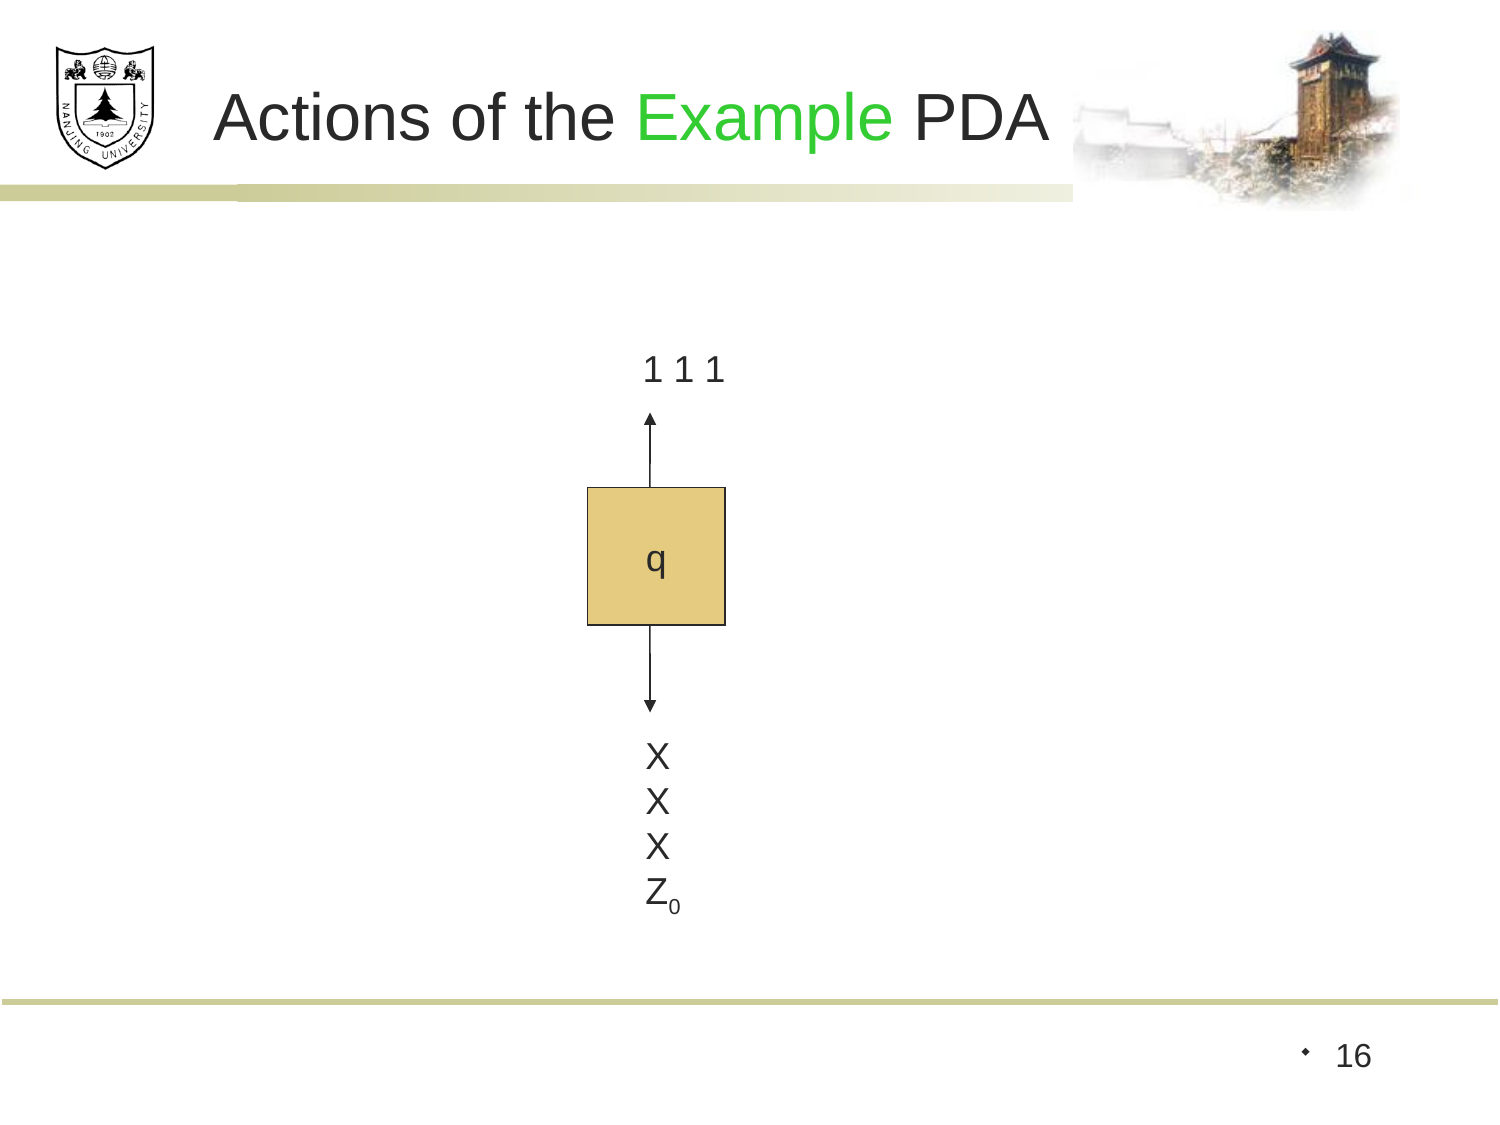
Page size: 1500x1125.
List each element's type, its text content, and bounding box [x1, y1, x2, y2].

text_box q [587, 487, 725, 625]
text_box [643, 624, 657, 713]
picture [50, 42, 160, 173]
title Actions of the Example PDA [171, 66, 1093, 161]
picture [2, 999, 1498, 1005]
text_box [643, 412, 657, 488]
slide_number 16 [1234, 1030, 1388, 1107]
text_box 1 1 1 [627, 337, 741, 398]
picture [1073, 30, 1400, 211]
text_box X X X Z0 [630, 724, 696, 926]
